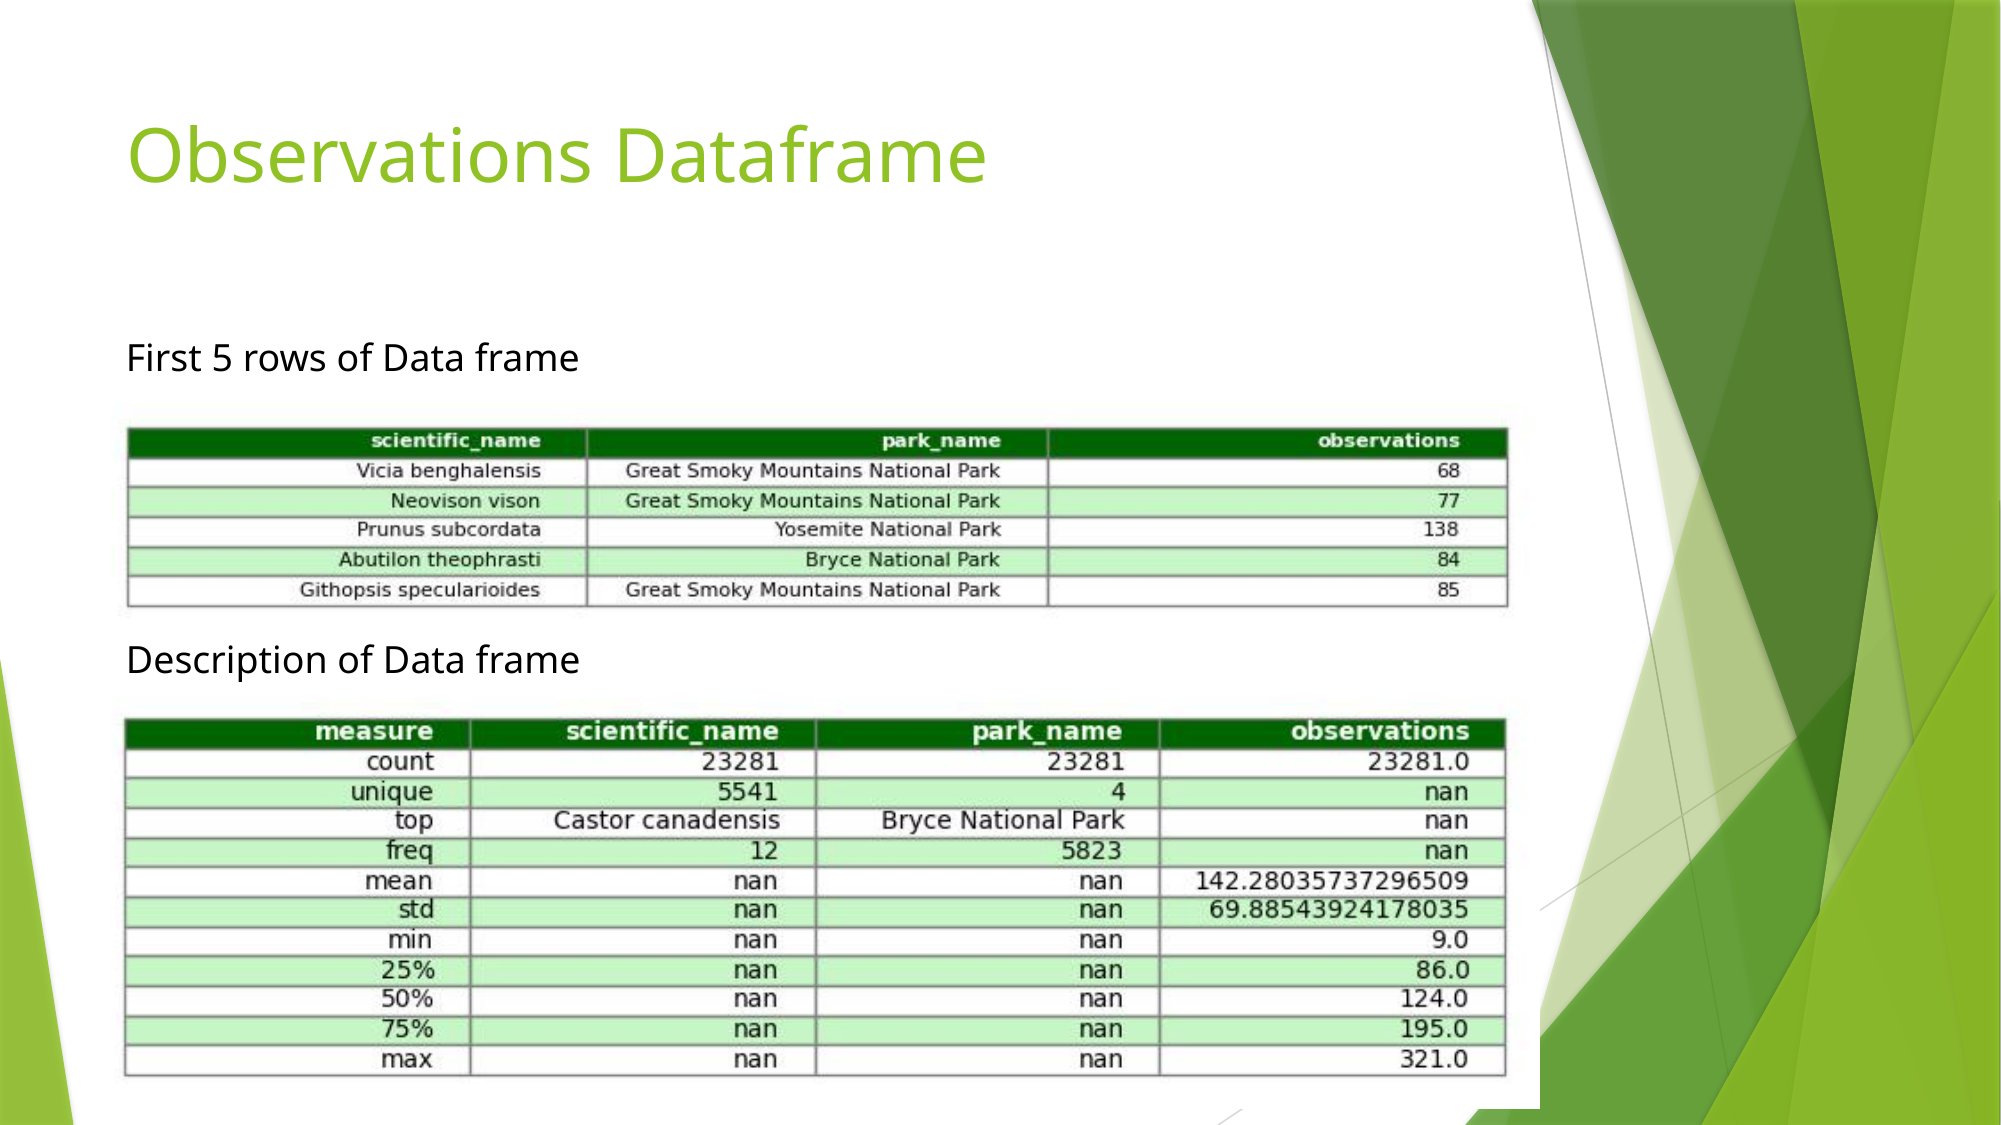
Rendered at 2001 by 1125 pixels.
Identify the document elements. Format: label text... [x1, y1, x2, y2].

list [110, 688, 1541, 1110]
text_box First 5 rows of Data frame [111, 327, 806, 387]
title Observations Dataframe [111, 99, 1522, 317]
text_box Description of Data frame [111, 638, 806, 688]
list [110, 397, 1532, 630]
